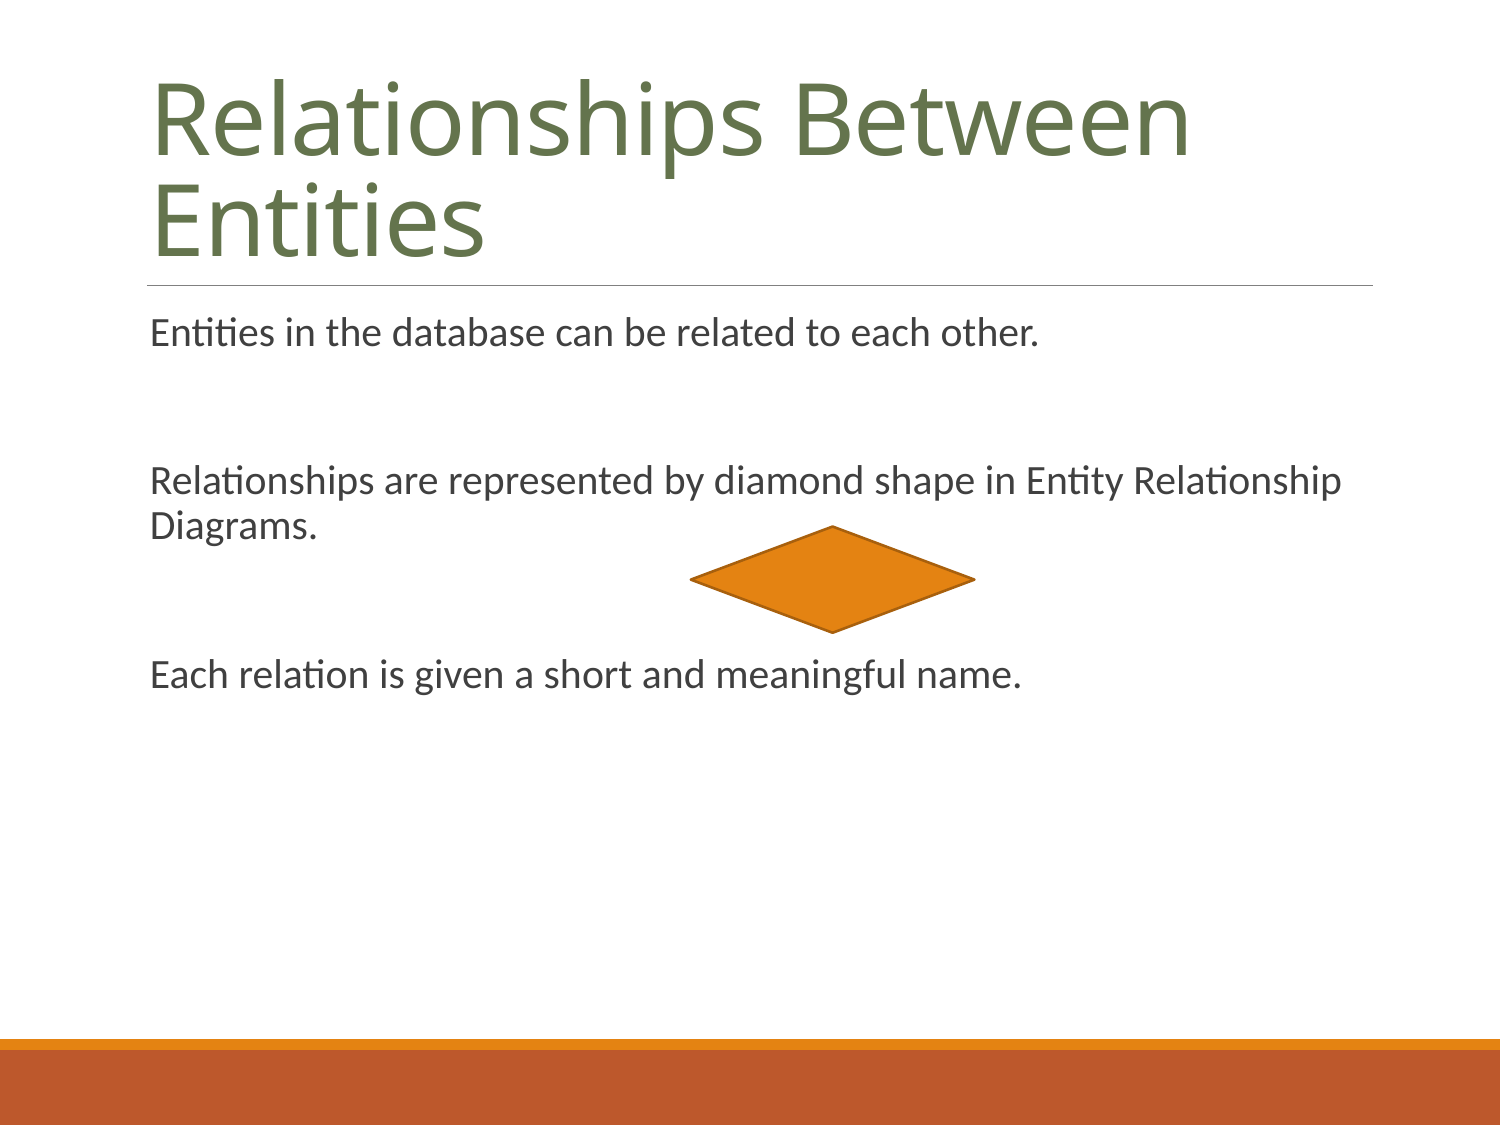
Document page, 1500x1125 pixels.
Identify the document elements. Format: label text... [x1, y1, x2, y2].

text_box [689, 525, 976, 634]
list Entities in the database can be related to each other. Relationships are represented by diamond shape in Entity Relationship Diagrams. Each relation is given a short and meaningful name. [134, 302, 1373, 963]
title Relationships Between Entities [134, 47, 1373, 285]
